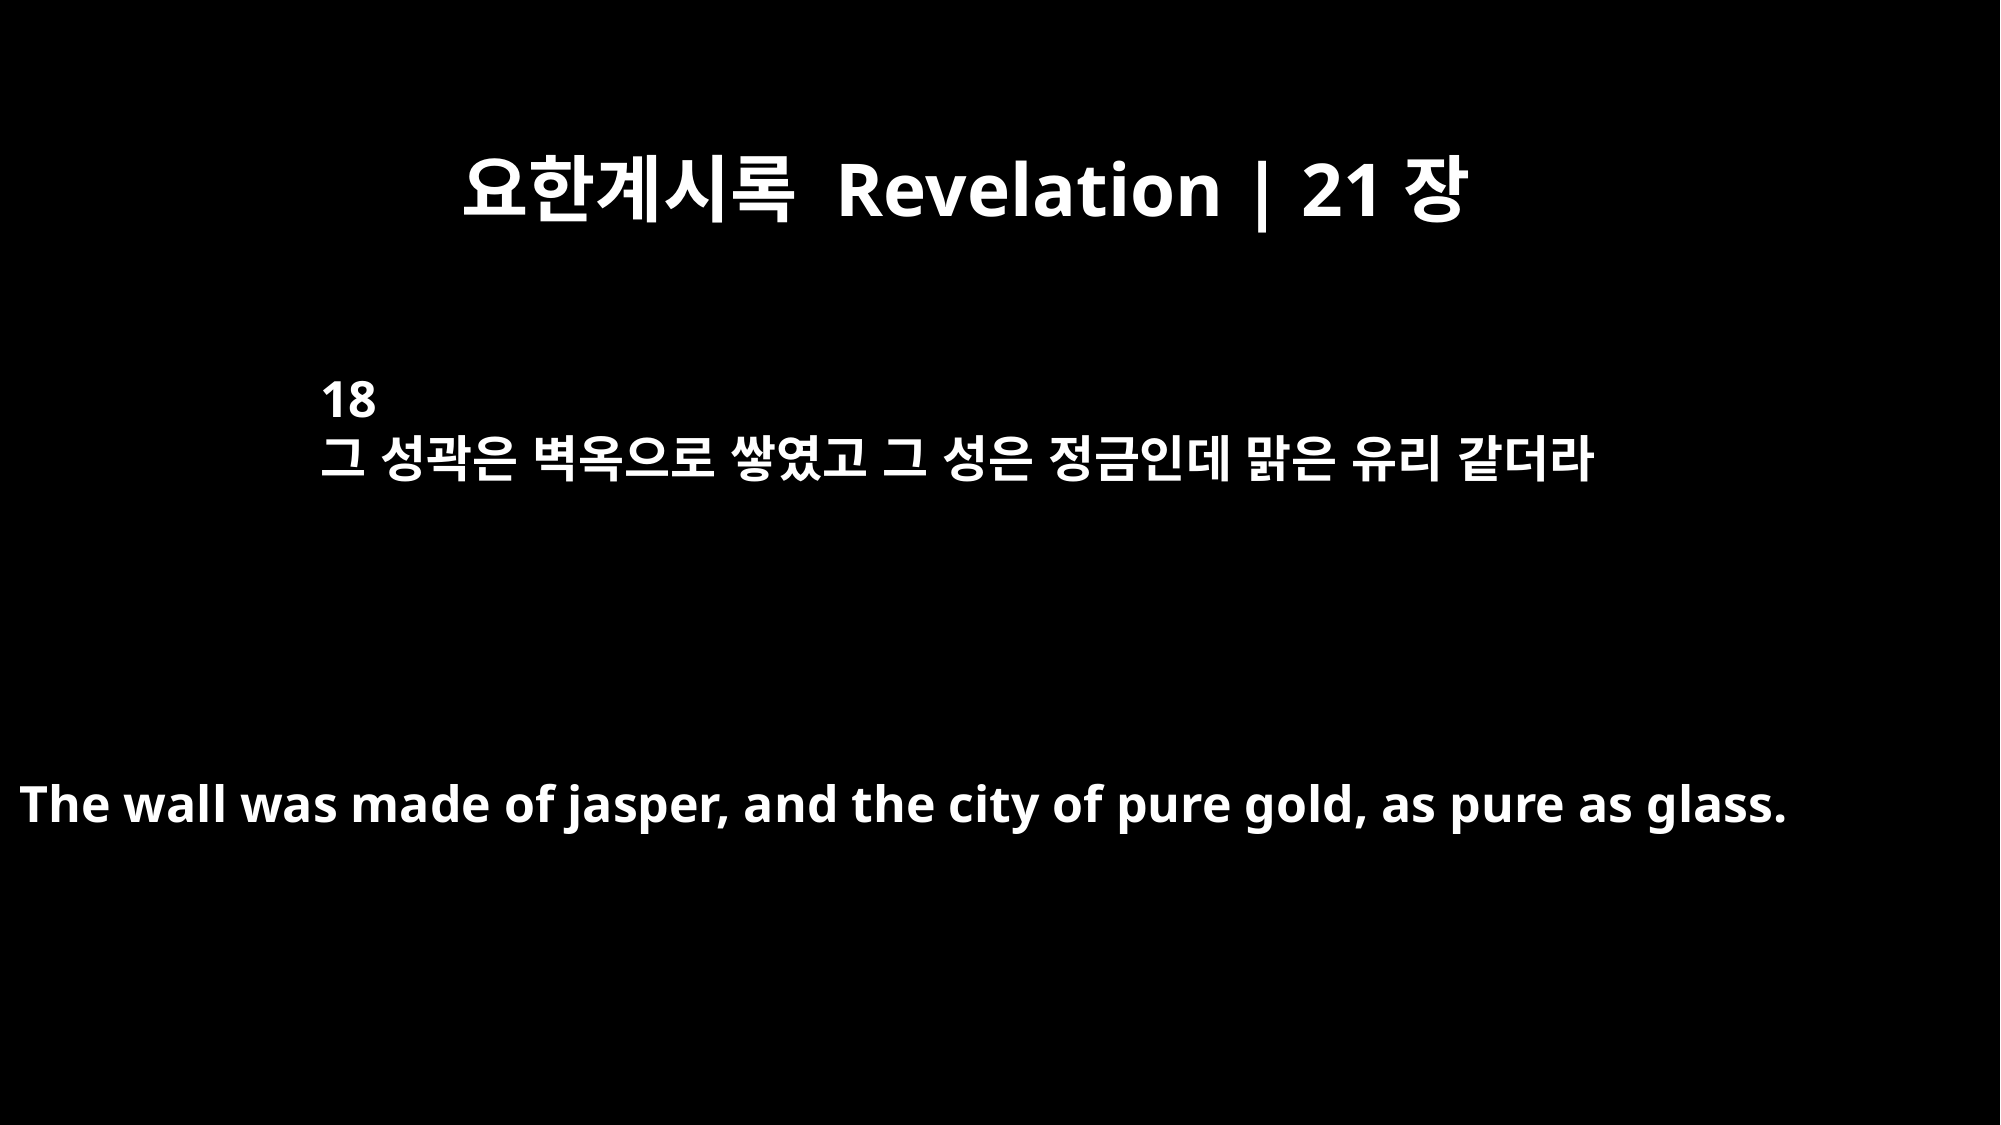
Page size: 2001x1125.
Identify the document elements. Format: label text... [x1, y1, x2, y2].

text_box 요한계시록 Revelation | 21장 [446, 136, 1486, 239]
text_box 18 그 성곽은 벽옥으로 쌓였고 그 성은 정금인데 맑은 유리 같더라 [305, 359, 1612, 495]
text_box The wall was made of jasper, and the city of pure gold, as pure as glass. [4, 764, 1803, 840]
